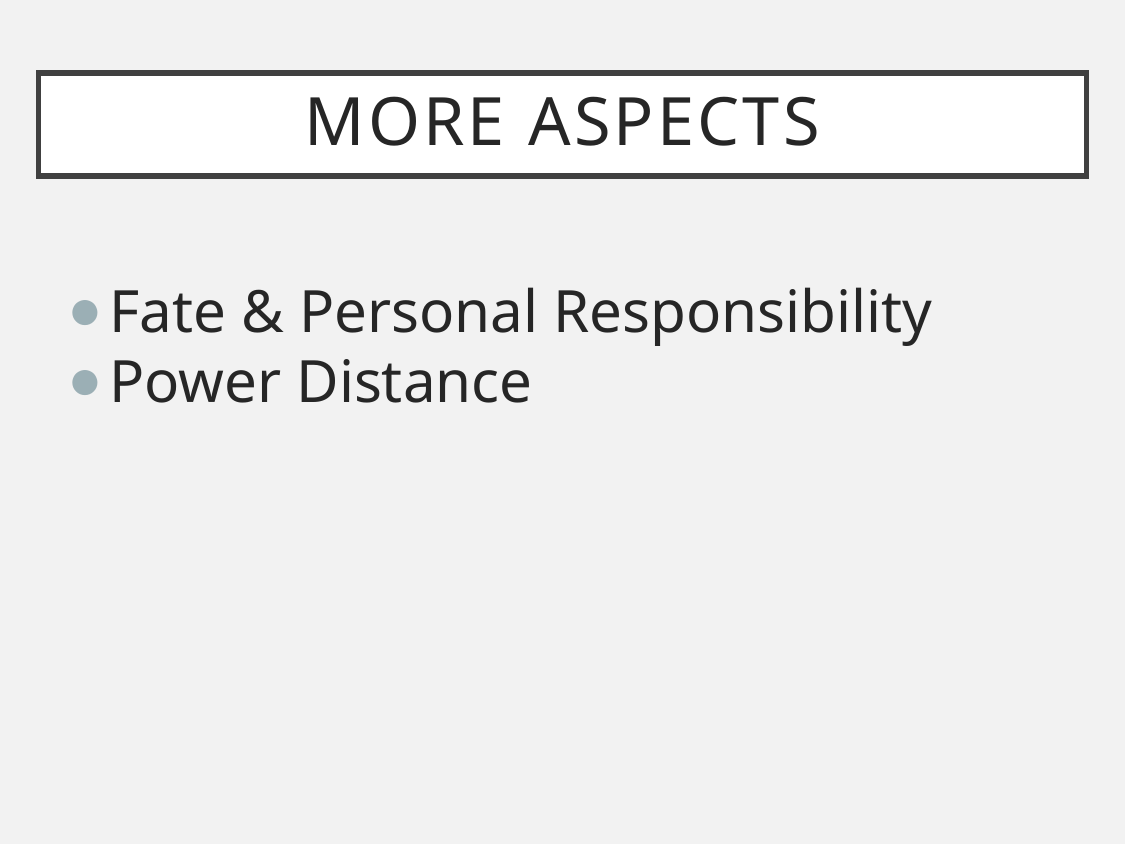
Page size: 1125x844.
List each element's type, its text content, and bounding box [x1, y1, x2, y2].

title More aspects [36, 70, 1089, 179]
list Fate & Personal Responsibility Power Distance [38, 189, 1087, 750]
